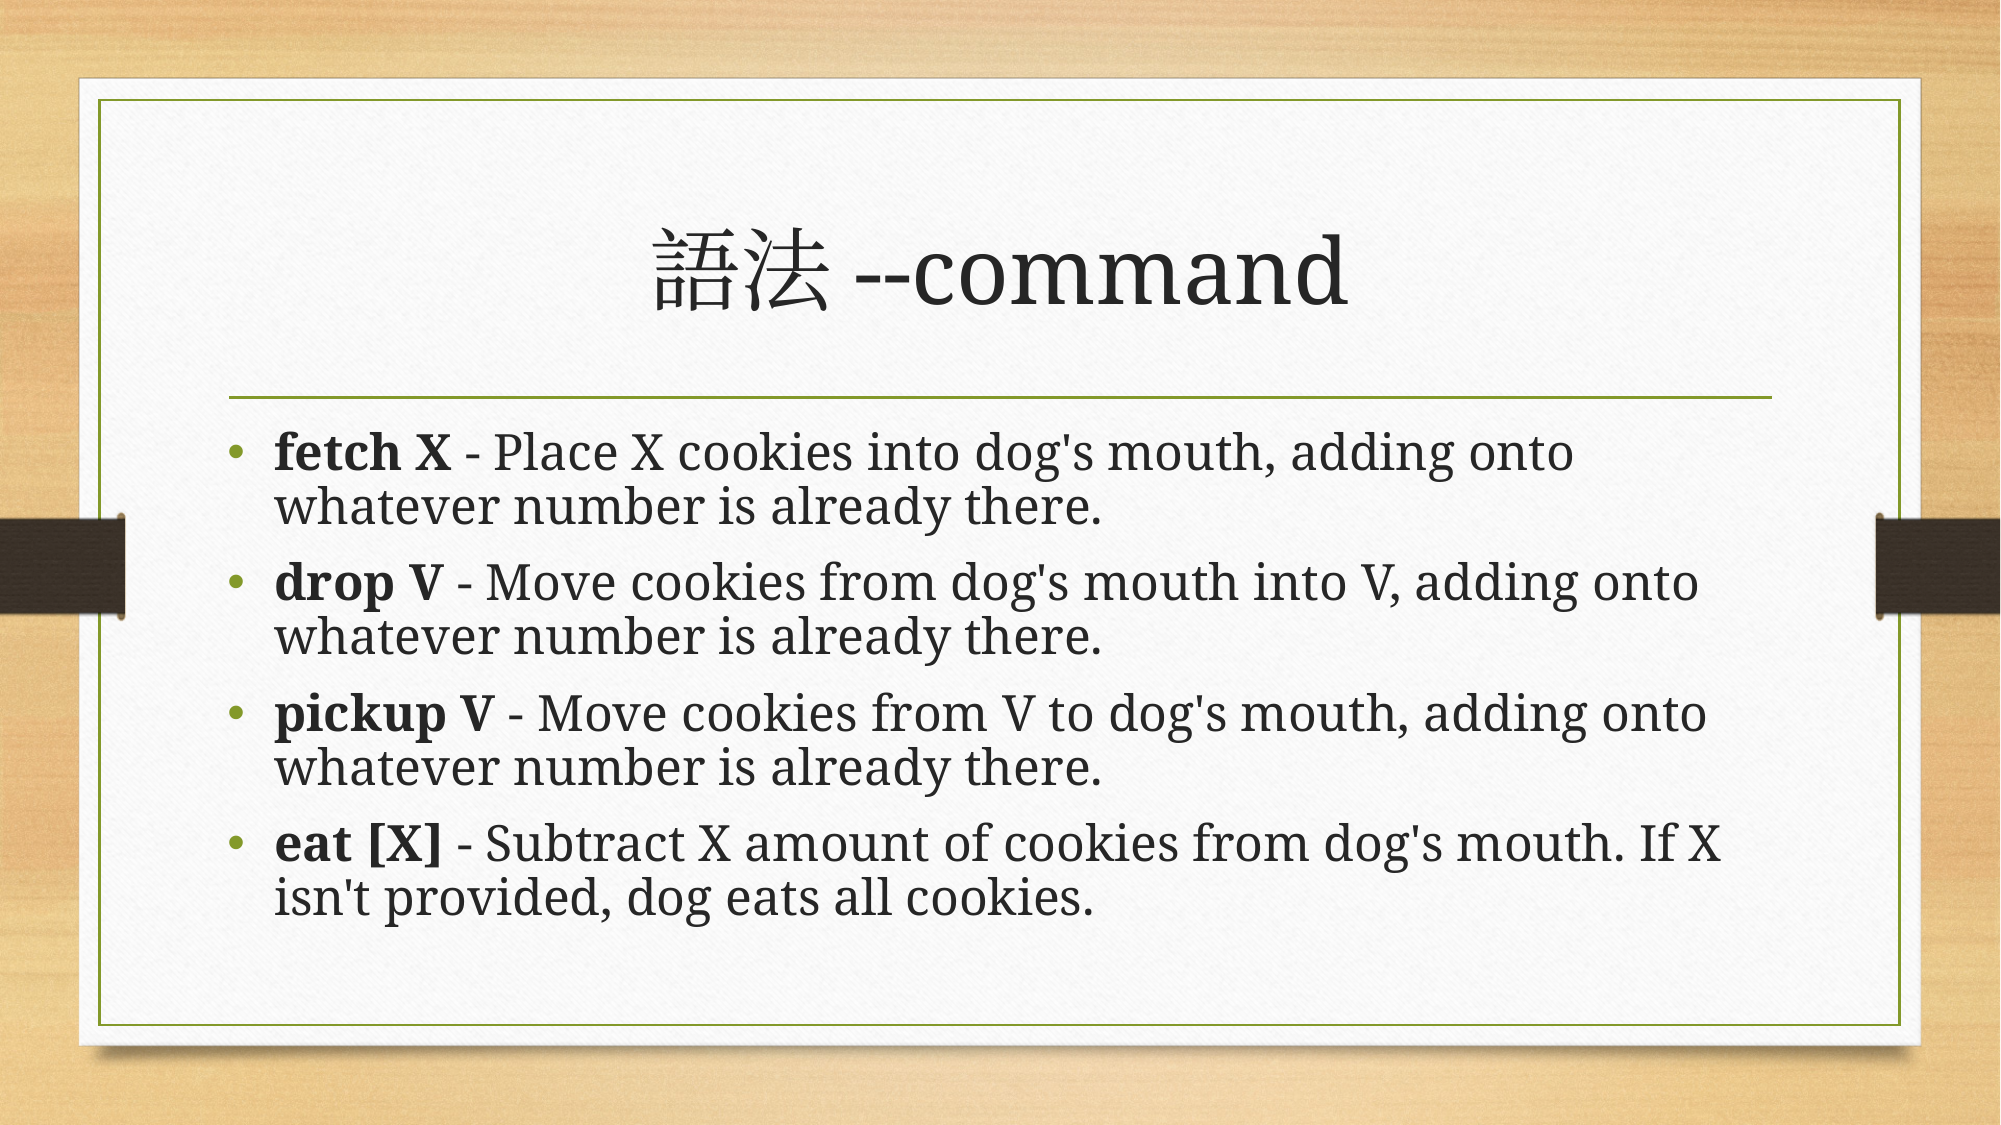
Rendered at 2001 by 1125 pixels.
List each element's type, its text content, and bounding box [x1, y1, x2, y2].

title 語法--command [212, 161, 1788, 375]
picture [0, 0, 2001, 1125]
list fetch X - Place X cookies into dog's mouth, adding onto whatever number is already there. drop V - Move cookies from dog's mouth into V, adding onto whatever number is already there. pickup V - Move cookies from V to dog's mouth, adding onto whatever number is already there. eat [X] - Subtract X amount of cookies from dog's mouth. If X isn't provided, dog eats all cookies. [212, 419, 1788, 964]
